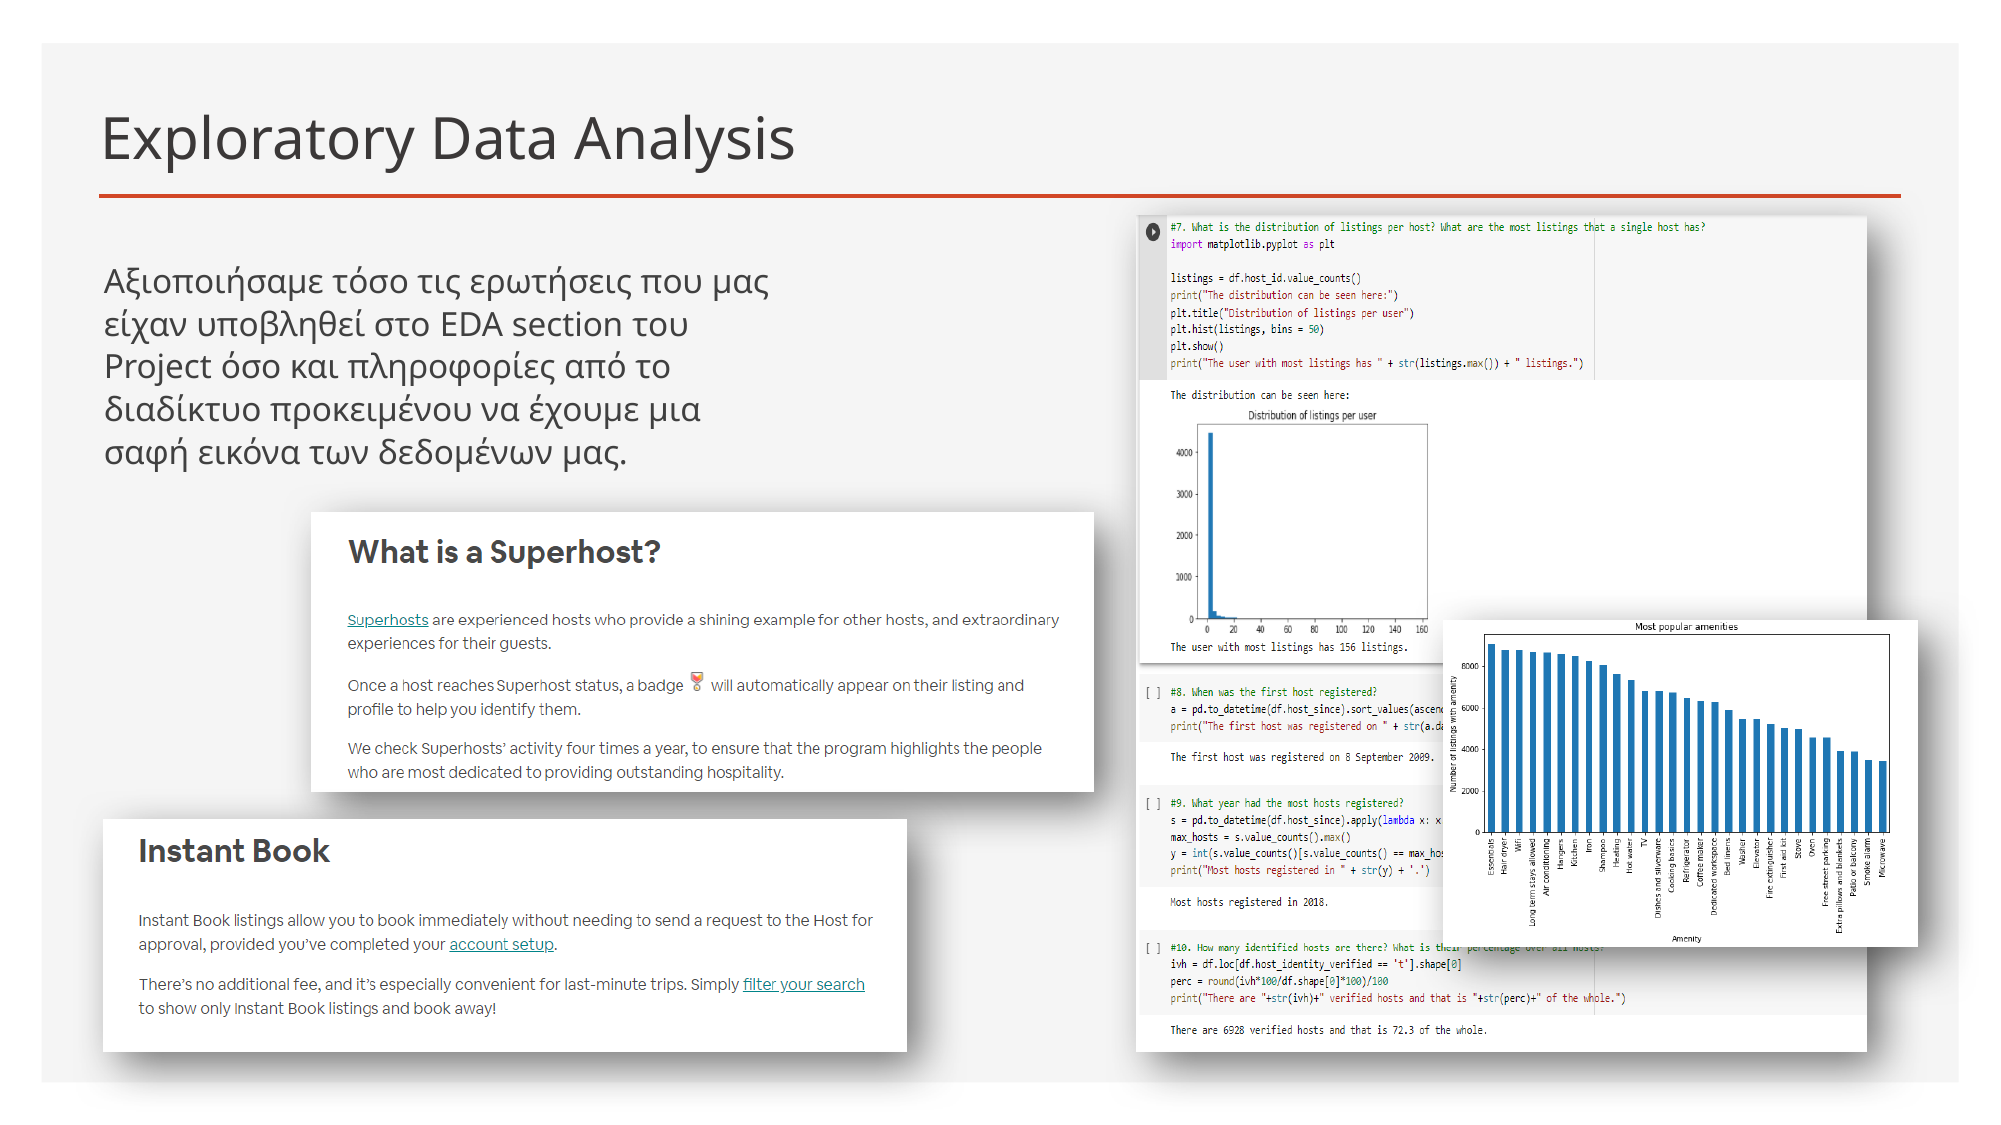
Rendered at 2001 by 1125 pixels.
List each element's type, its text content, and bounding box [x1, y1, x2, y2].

title Exploratory Data Analysis [85, 73, 1854, 179]
picture [311, 512, 1094, 792]
text_box Αξιοποιήσαμε τόσο τις ερωτήσεις που μας είχαν υποβληθεί στο EDA section του Project όσο και πληροφορίες από το διαδίκτυο προκειμένου να έχουμε μια σαφή εικόνα των δεδομένων μας. [88, 250, 798, 523]
picture [103, 819, 907, 1052]
picture [1136, 215, 1918, 1052]
